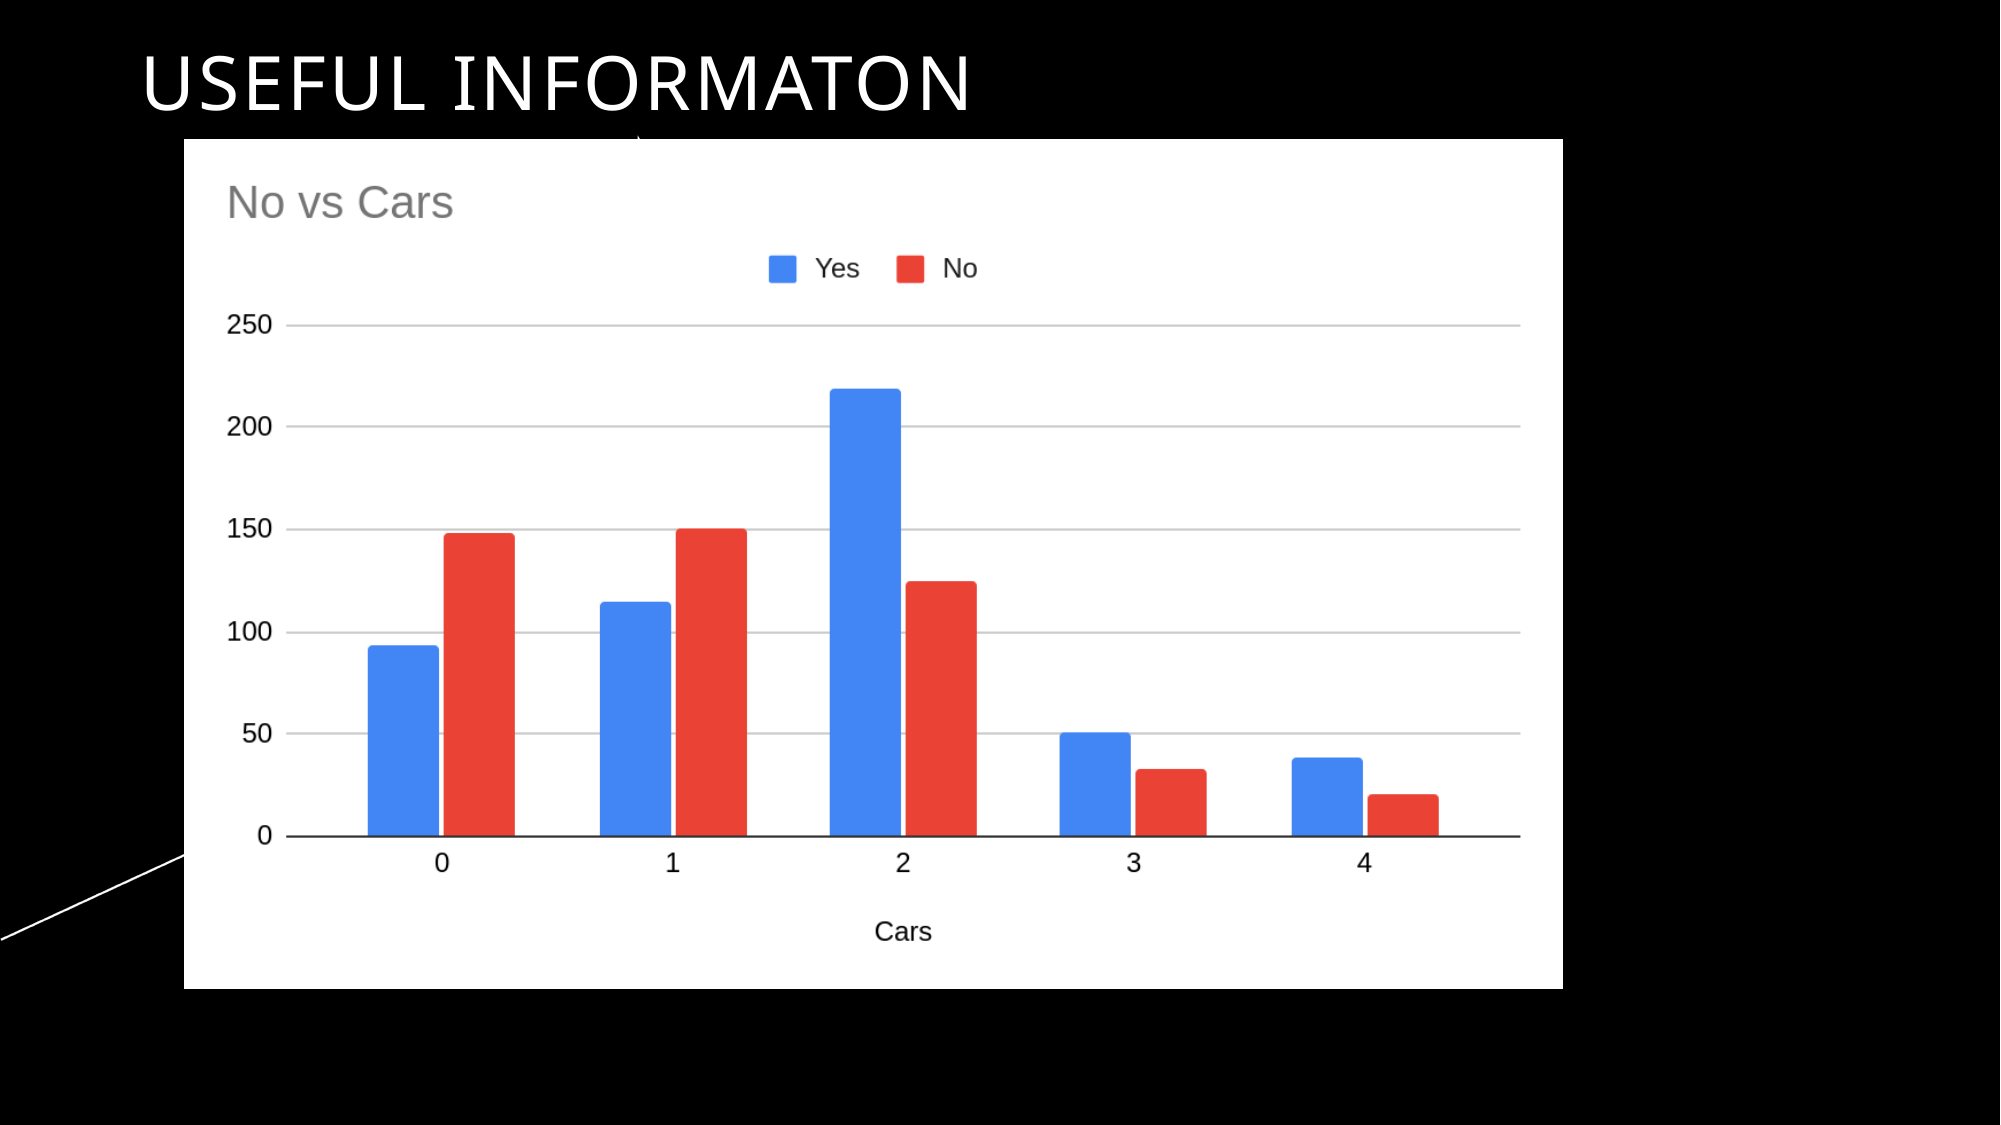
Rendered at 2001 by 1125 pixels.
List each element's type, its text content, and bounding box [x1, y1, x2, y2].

title USEFUL INFORMATON [125, 27, 1132, 134]
picture [0, 135, 1563, 989]
